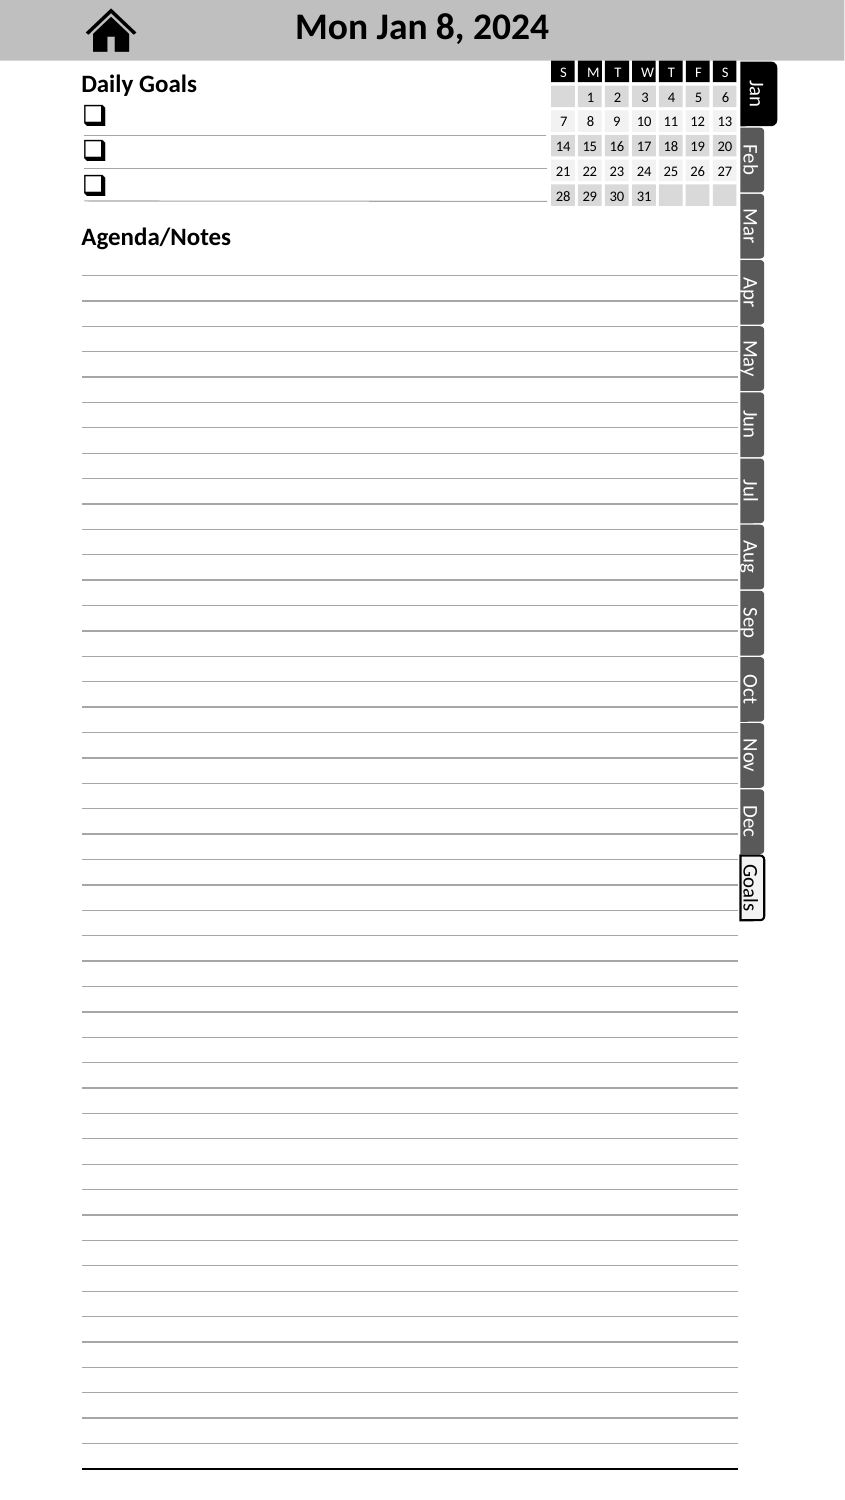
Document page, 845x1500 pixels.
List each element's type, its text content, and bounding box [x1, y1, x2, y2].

picture [82, 1, 140, 59]
list Mon Jan 8, 2024 [190, 0, 655, 61]
